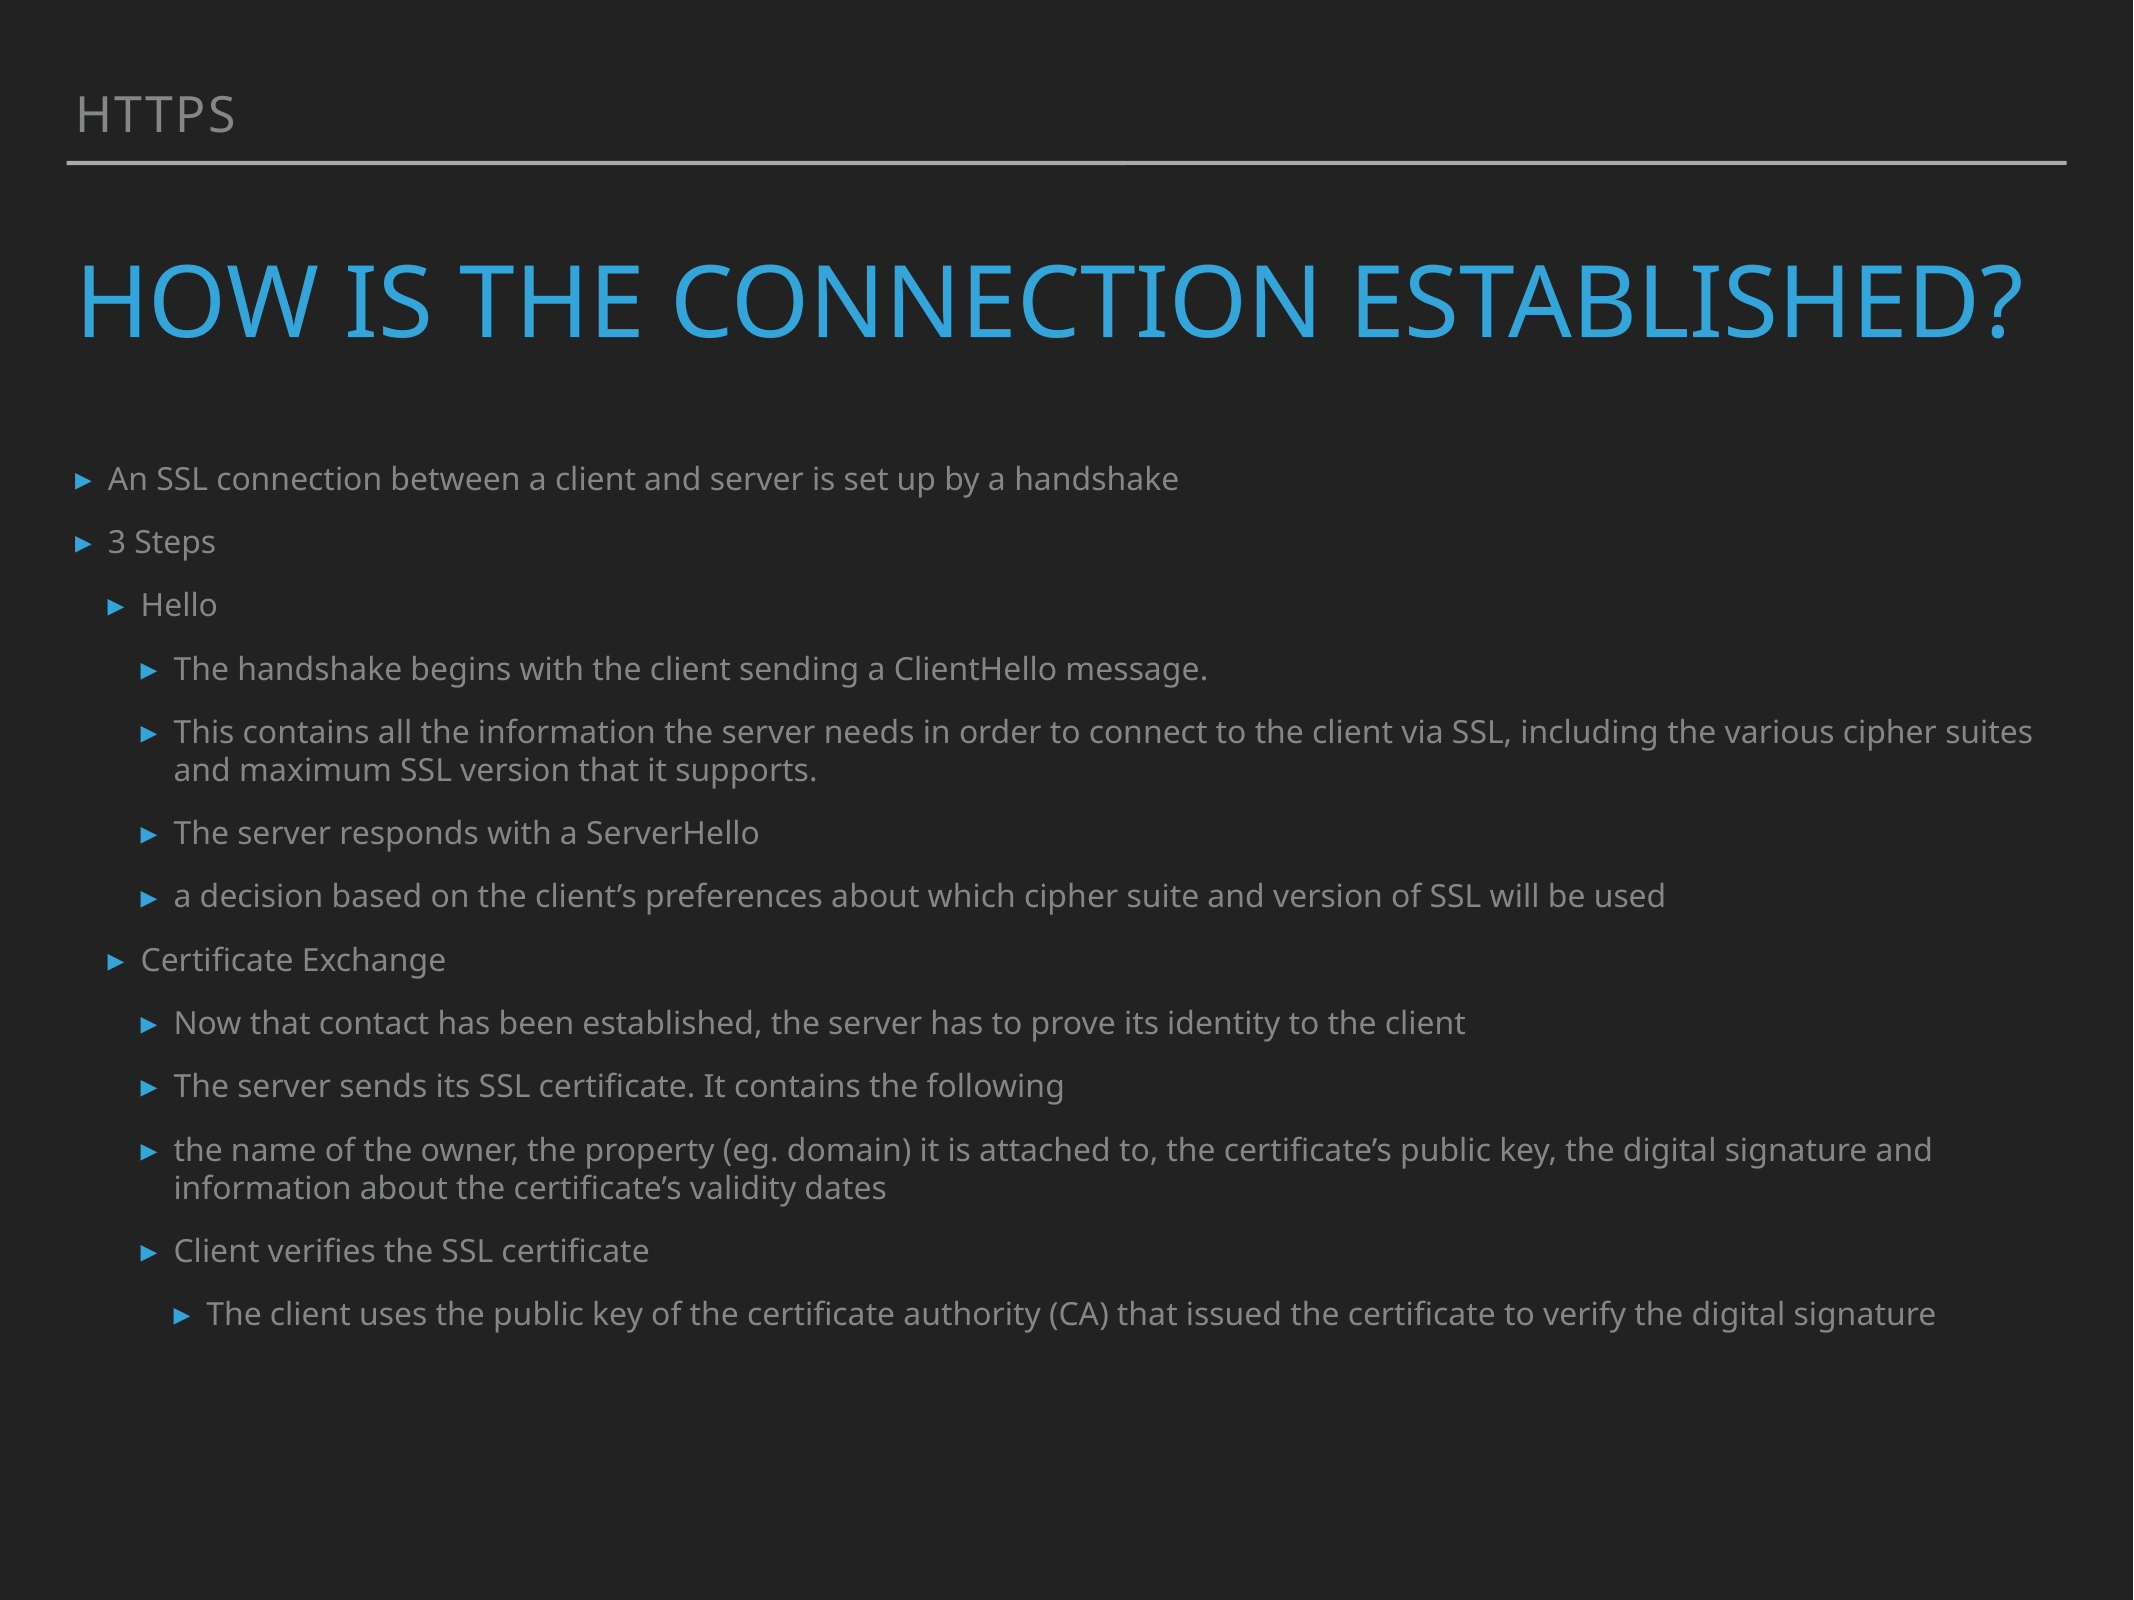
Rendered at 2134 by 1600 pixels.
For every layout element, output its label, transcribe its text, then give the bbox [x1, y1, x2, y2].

list Https [66, 74, 1901, 151]
title How is the Connection established? [66, 251, 2068, 372]
list An SSL connection between a client and server is set up by a handshake 3 Steps Hello The handshake begins with the client sending a ClientHello message. This contains all the information the server needs in order to connect to the client via SSL, including the various cipher suites and maximum SSL version that it supports. The server responds with a ServerHello a decision based on the client’s preferences about which cipher suite and version of SSL will be used Certificate Exchange Now that contact has been established, the server has to prove its identity to the client The server sends its SSL certificate. It contains the following the name of the owner, the property (eg. domain) it is attached to, the certificate’s public key, the digital signature and information about the certificate’s validity dates Client verifies the SSL certificate The client uses the public key of the certificate authority (CA) that issued the certificate to verify the digital signature [66, 449, 2068, 1453]
